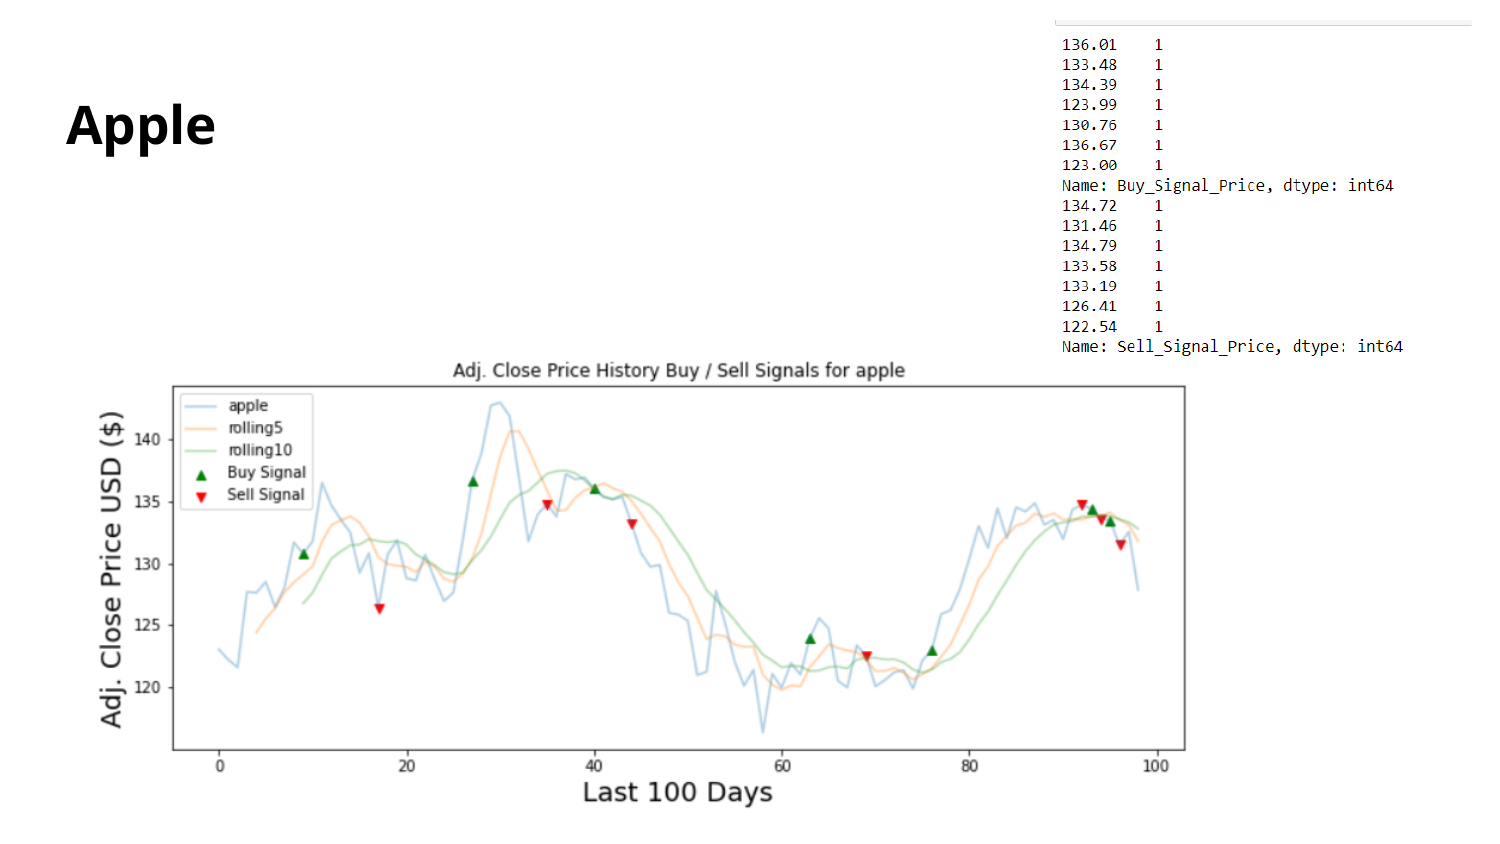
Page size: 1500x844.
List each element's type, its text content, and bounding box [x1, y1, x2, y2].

picture [72, 19, 1472, 827]
title Apple [51, 72, 1041, 176]
